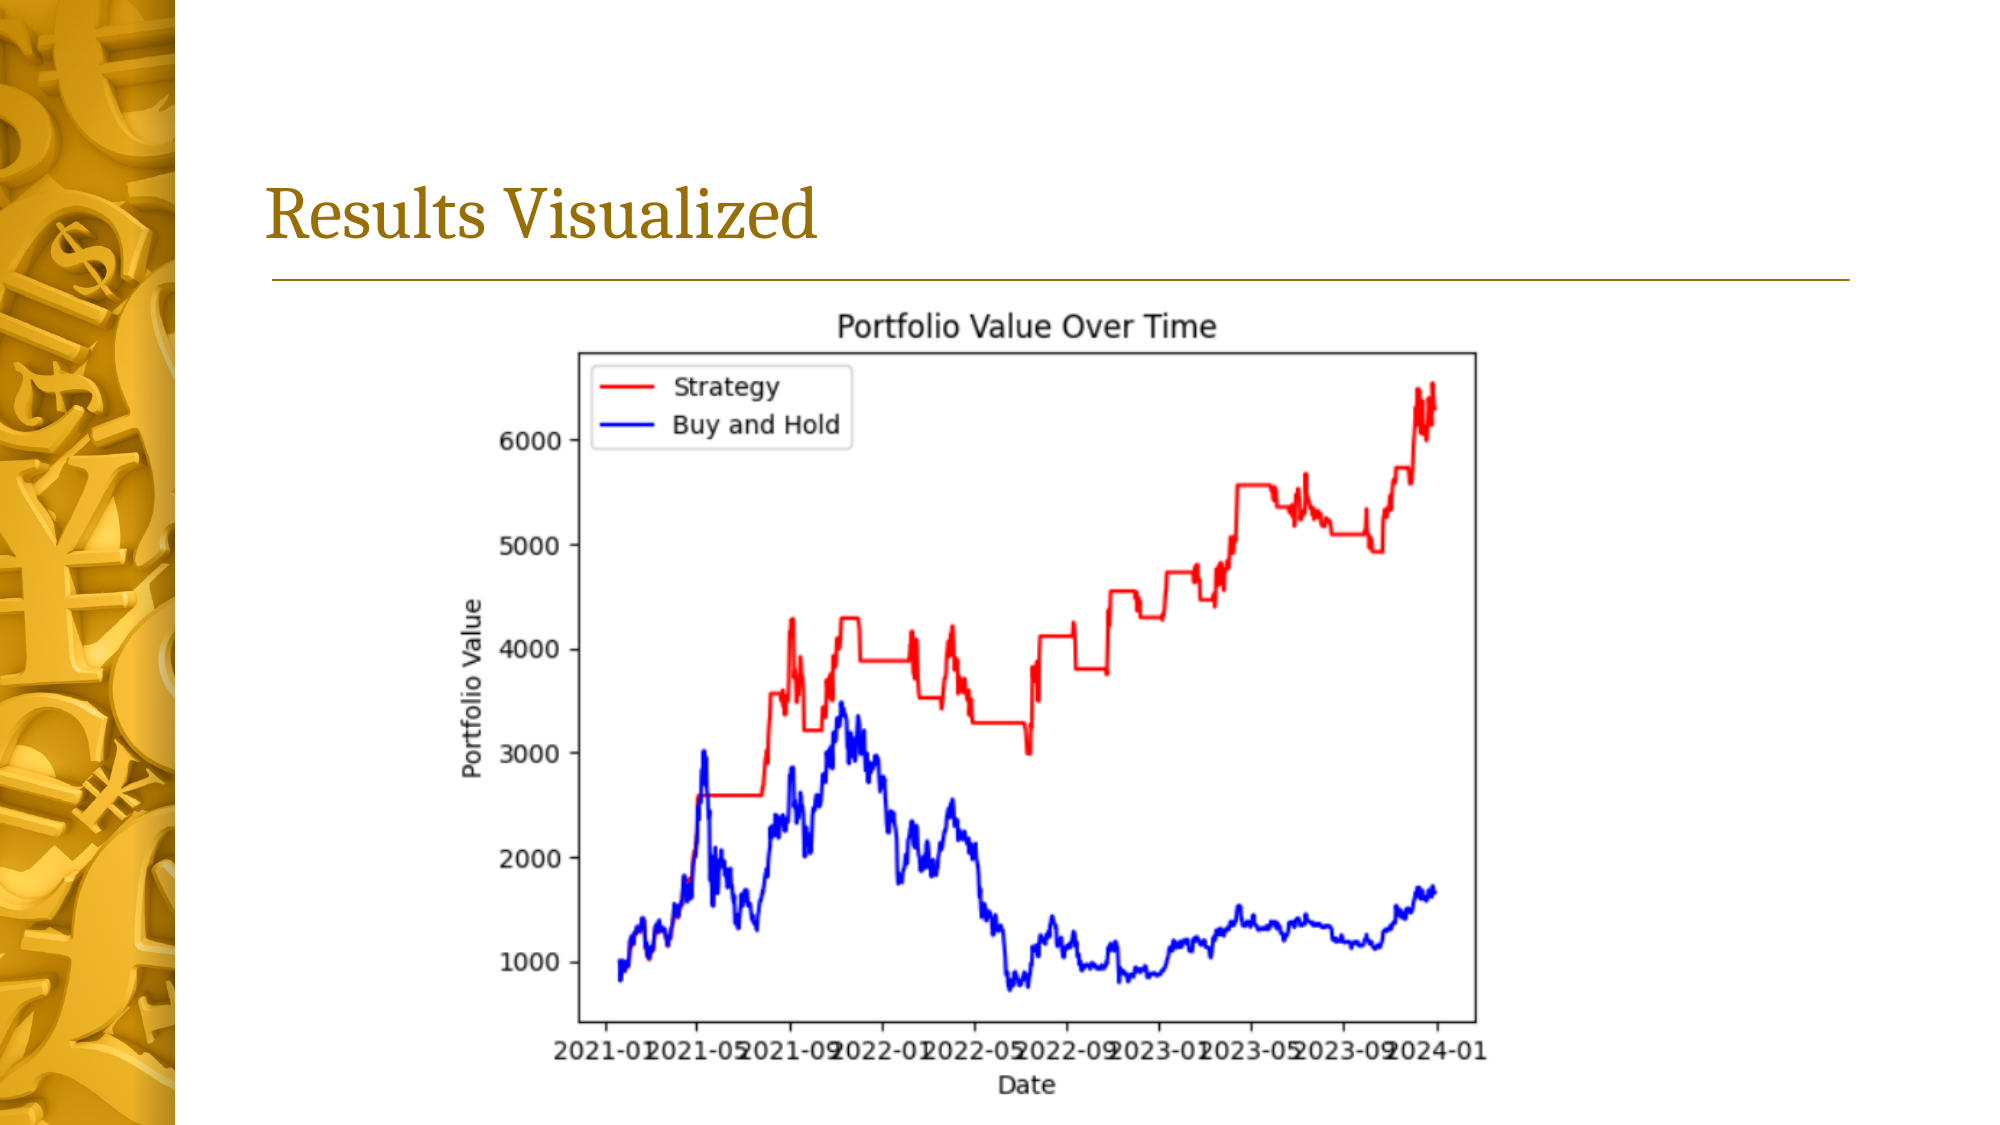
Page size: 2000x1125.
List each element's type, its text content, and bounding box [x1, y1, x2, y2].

title Results Visualized [249, 62, 1863, 263]
picture [0, 0, 175, 1125]
picture [449, 299, 1500, 1103]
